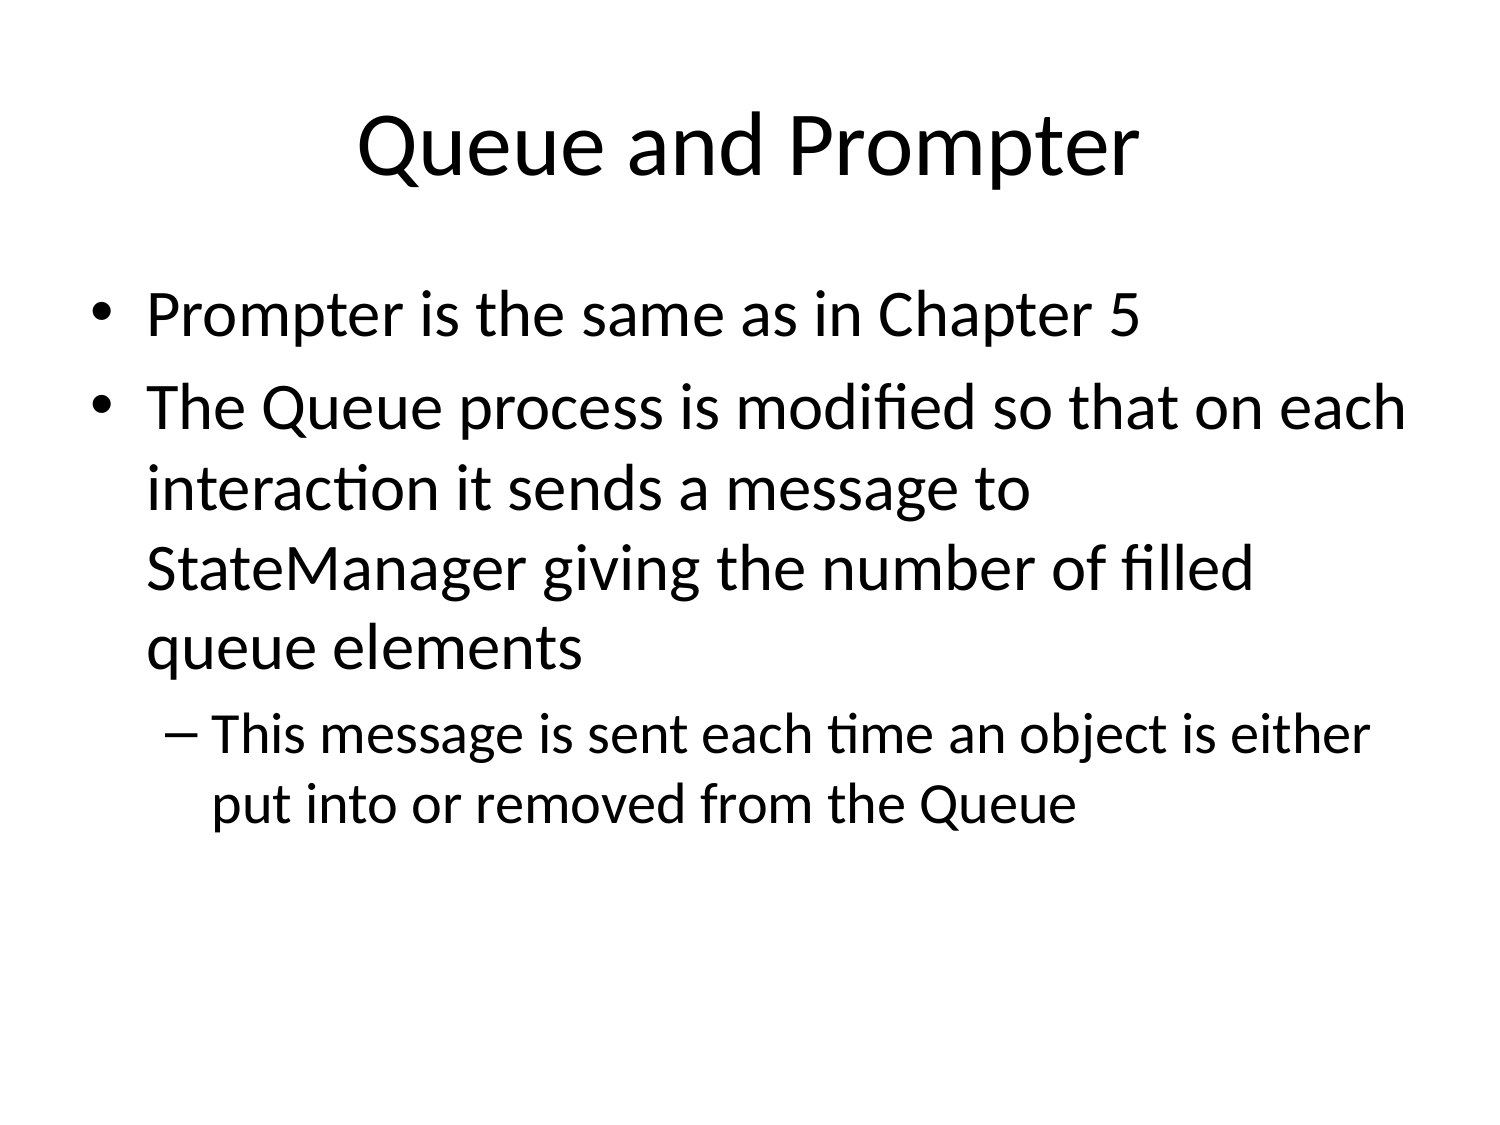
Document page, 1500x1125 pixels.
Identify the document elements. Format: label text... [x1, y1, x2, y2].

list Prompter is the same as in Chapter 5 The Queue process is modified so that on each interaction it sends a message to StateManager giving the number of filled queue elements This message is sent each time an object is either put into or removed from the Queue [75, 262, 1425, 1005]
title Queue and Prompter [75, 45, 1425, 233]
